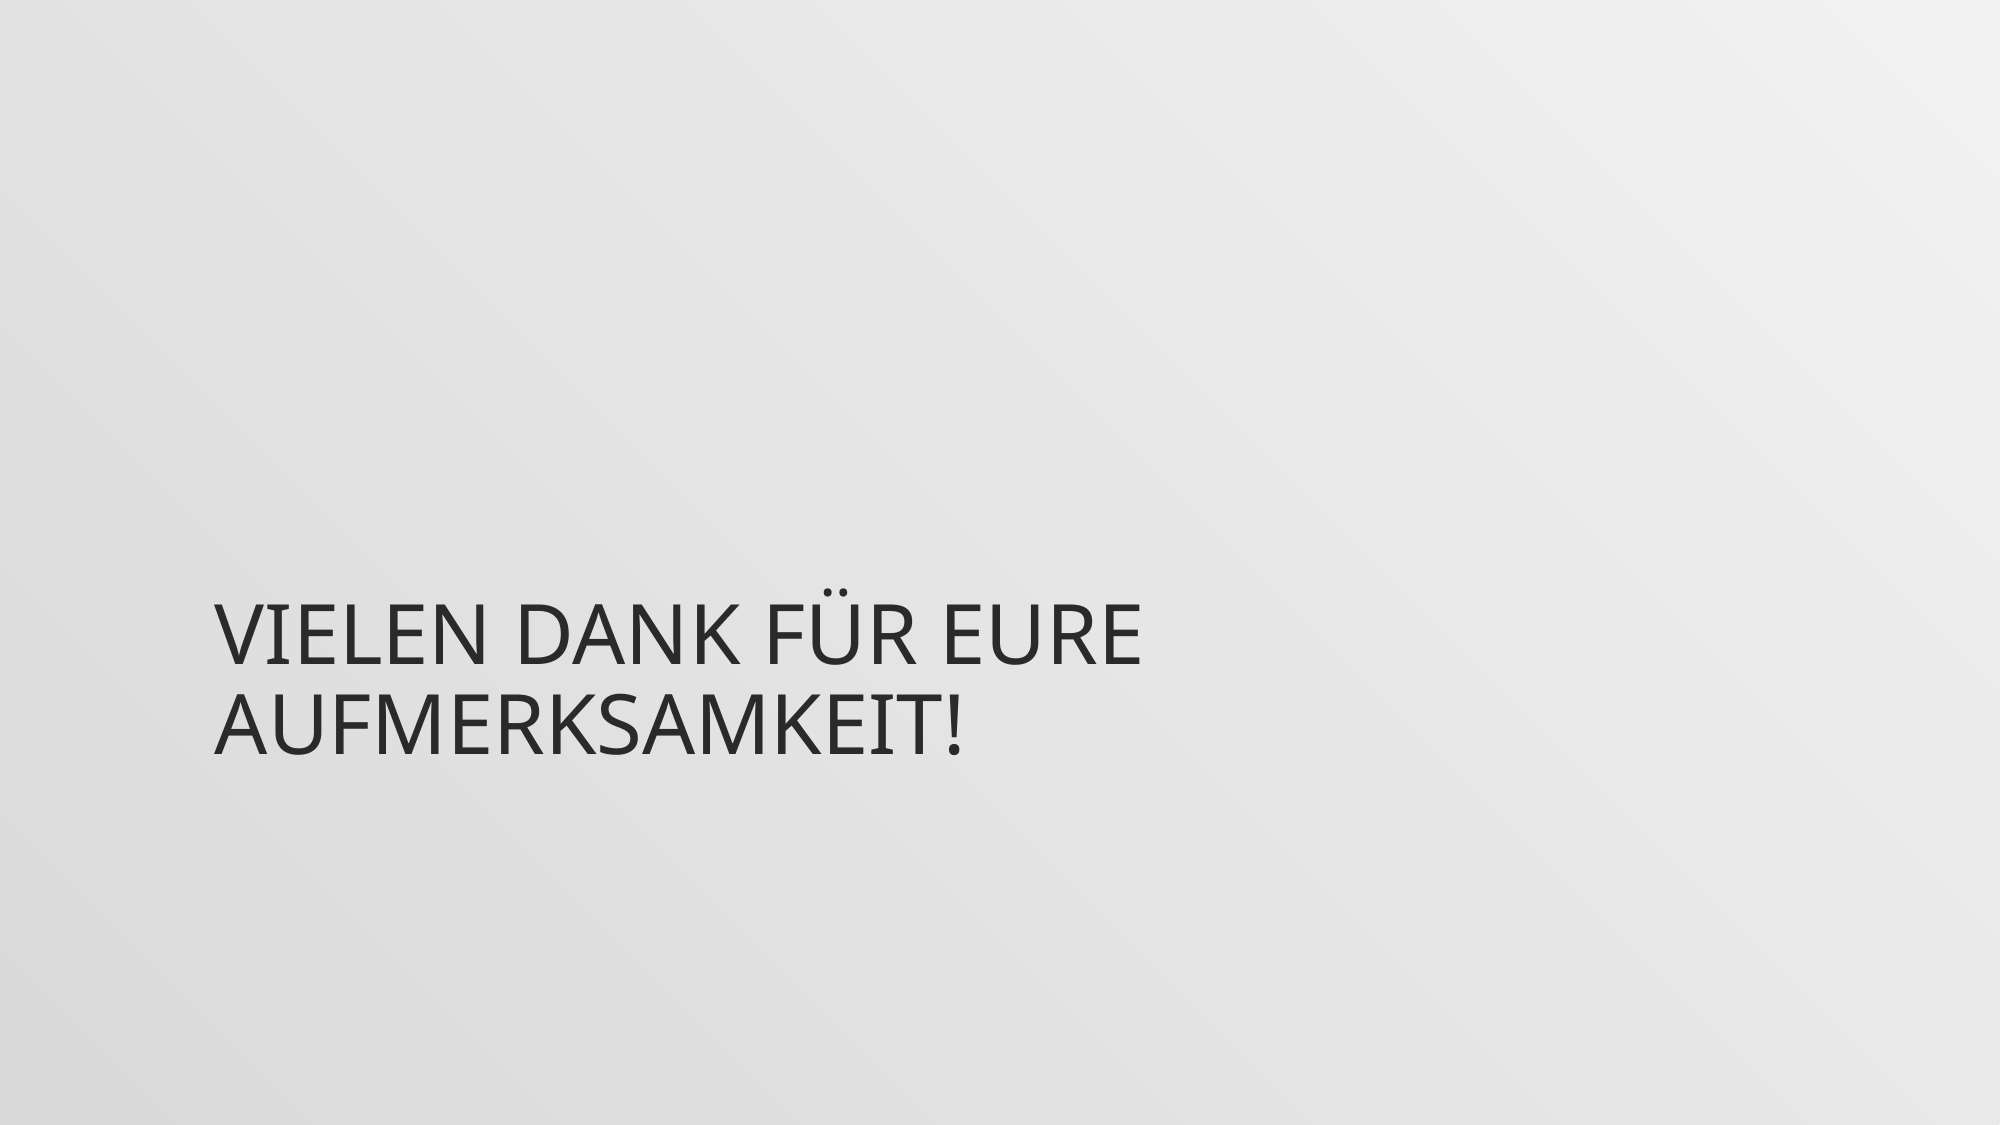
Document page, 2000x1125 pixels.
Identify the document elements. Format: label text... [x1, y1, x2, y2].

title Vielen Dank für Eure Aufmerksamkeit! [199, 562, 1800, 780]
